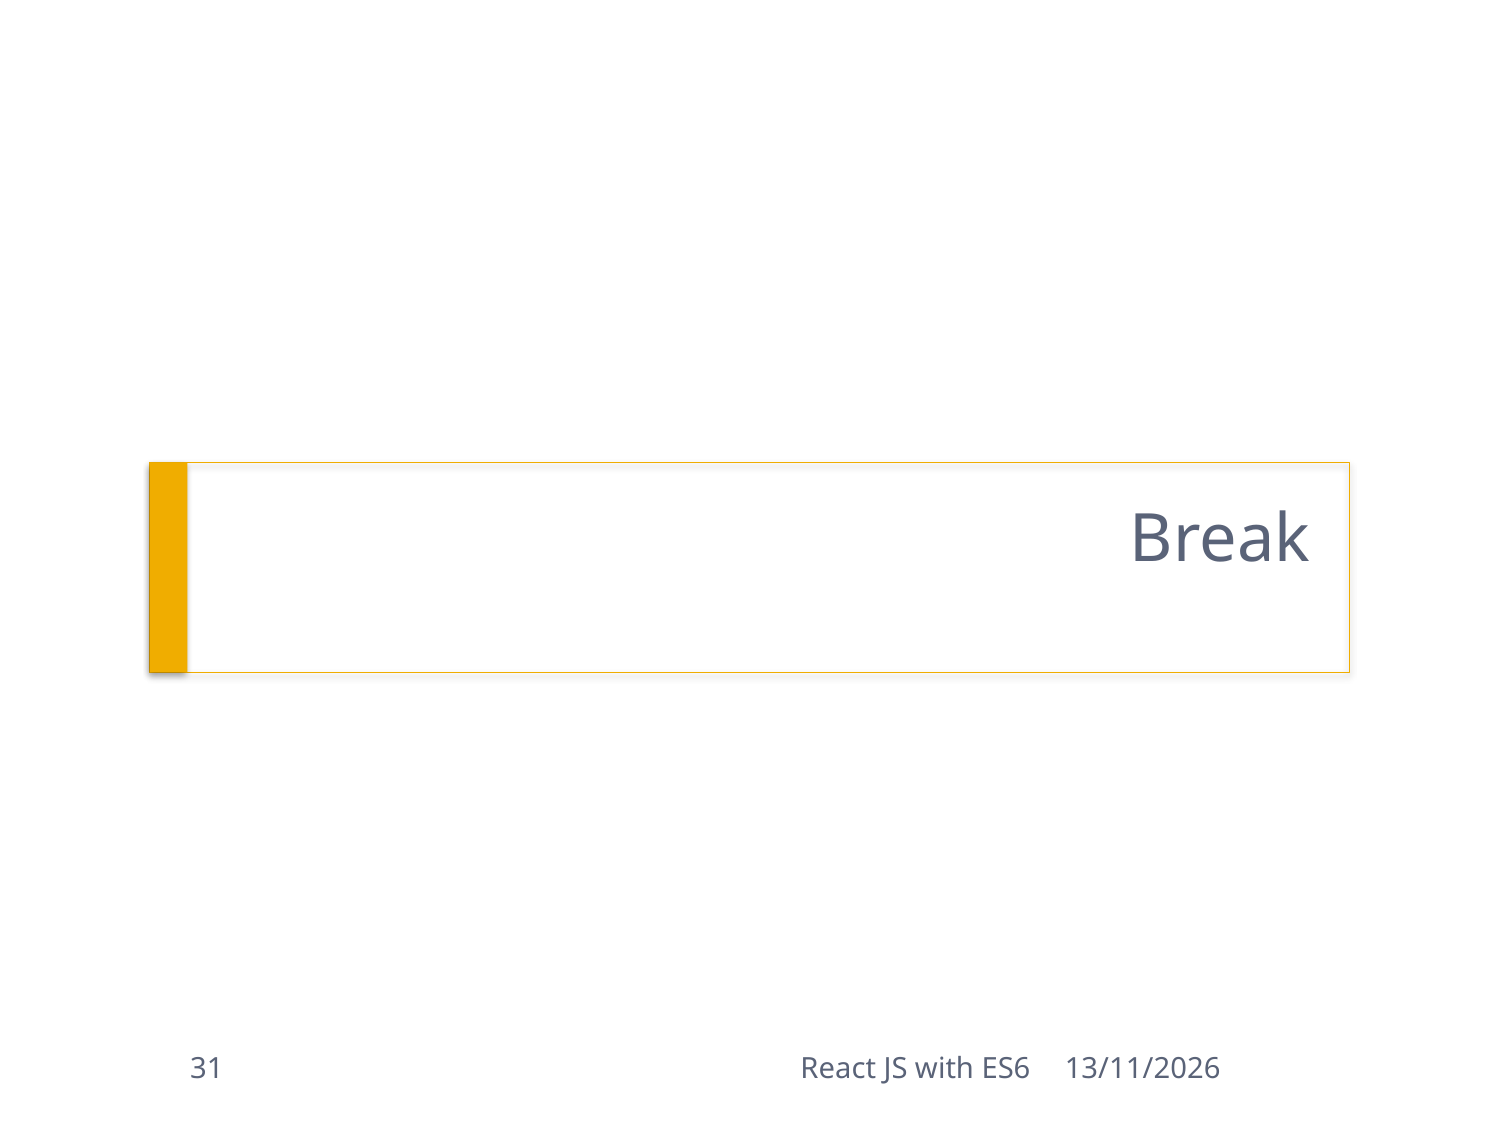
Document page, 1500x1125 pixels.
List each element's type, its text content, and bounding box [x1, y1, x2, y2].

slide_number 31 [175, 1042, 425, 1103]
footer React JS with ES6 [475, 1042, 1046, 1103]
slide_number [1050, 1042, 1425, 1103]
title Break [200, 487, 1325, 663]
